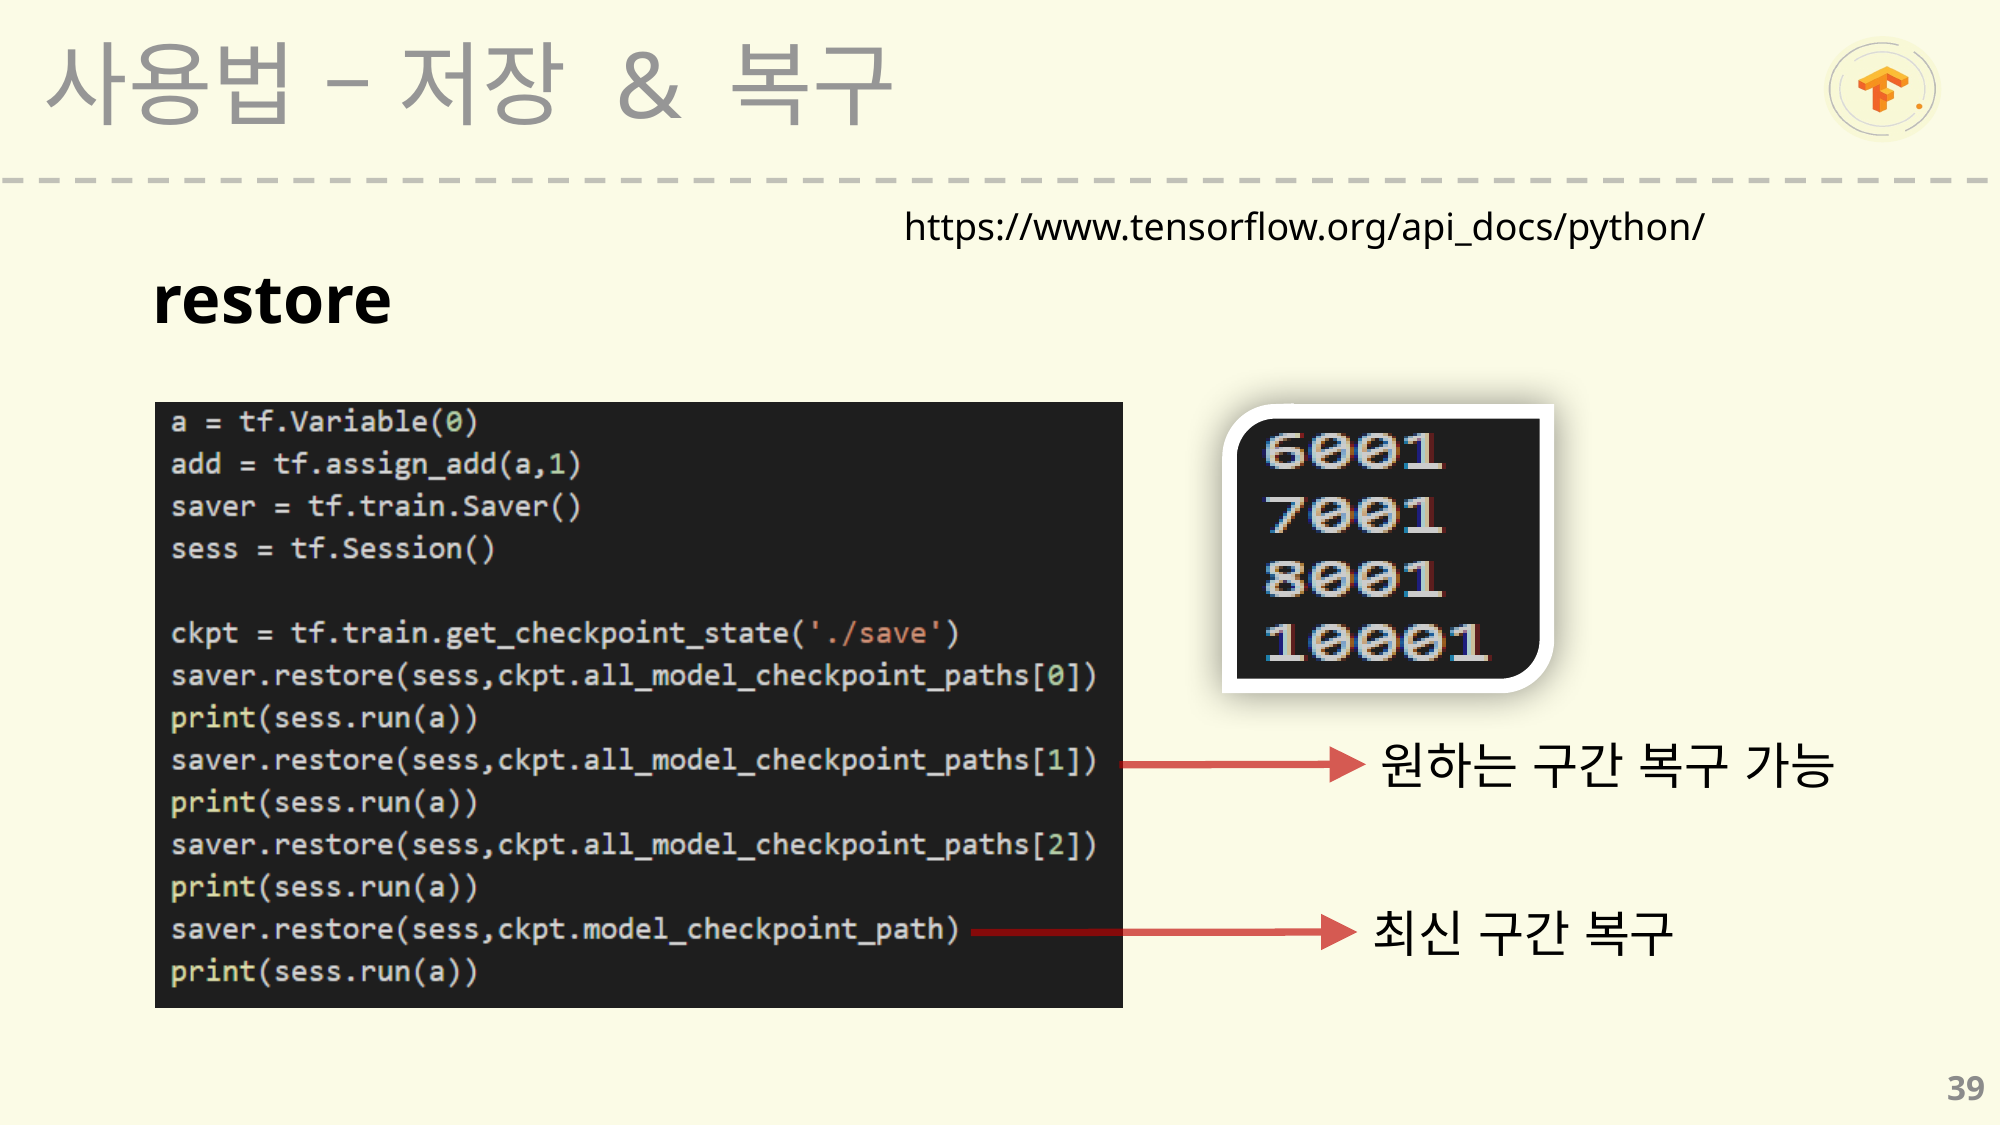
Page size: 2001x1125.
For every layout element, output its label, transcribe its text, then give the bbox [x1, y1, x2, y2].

picture [1229, 411, 1547, 686]
text_box restore [138, 248, 409, 344]
text_box 원하는 구간 복구 가능 [1365, 726, 1852, 802]
title 사용법 – 저장 & 복구 [29, 22, 1963, 157]
text_box 최신 구간 복구 [1357, 894, 1691, 970]
picture [154, 402, 1123, 1008]
text_box https://www.tensorflow.org/api_docs/python/ [889, 195, 2000, 256]
slide_number 39 [1550, 1059, 2000, 1120]
